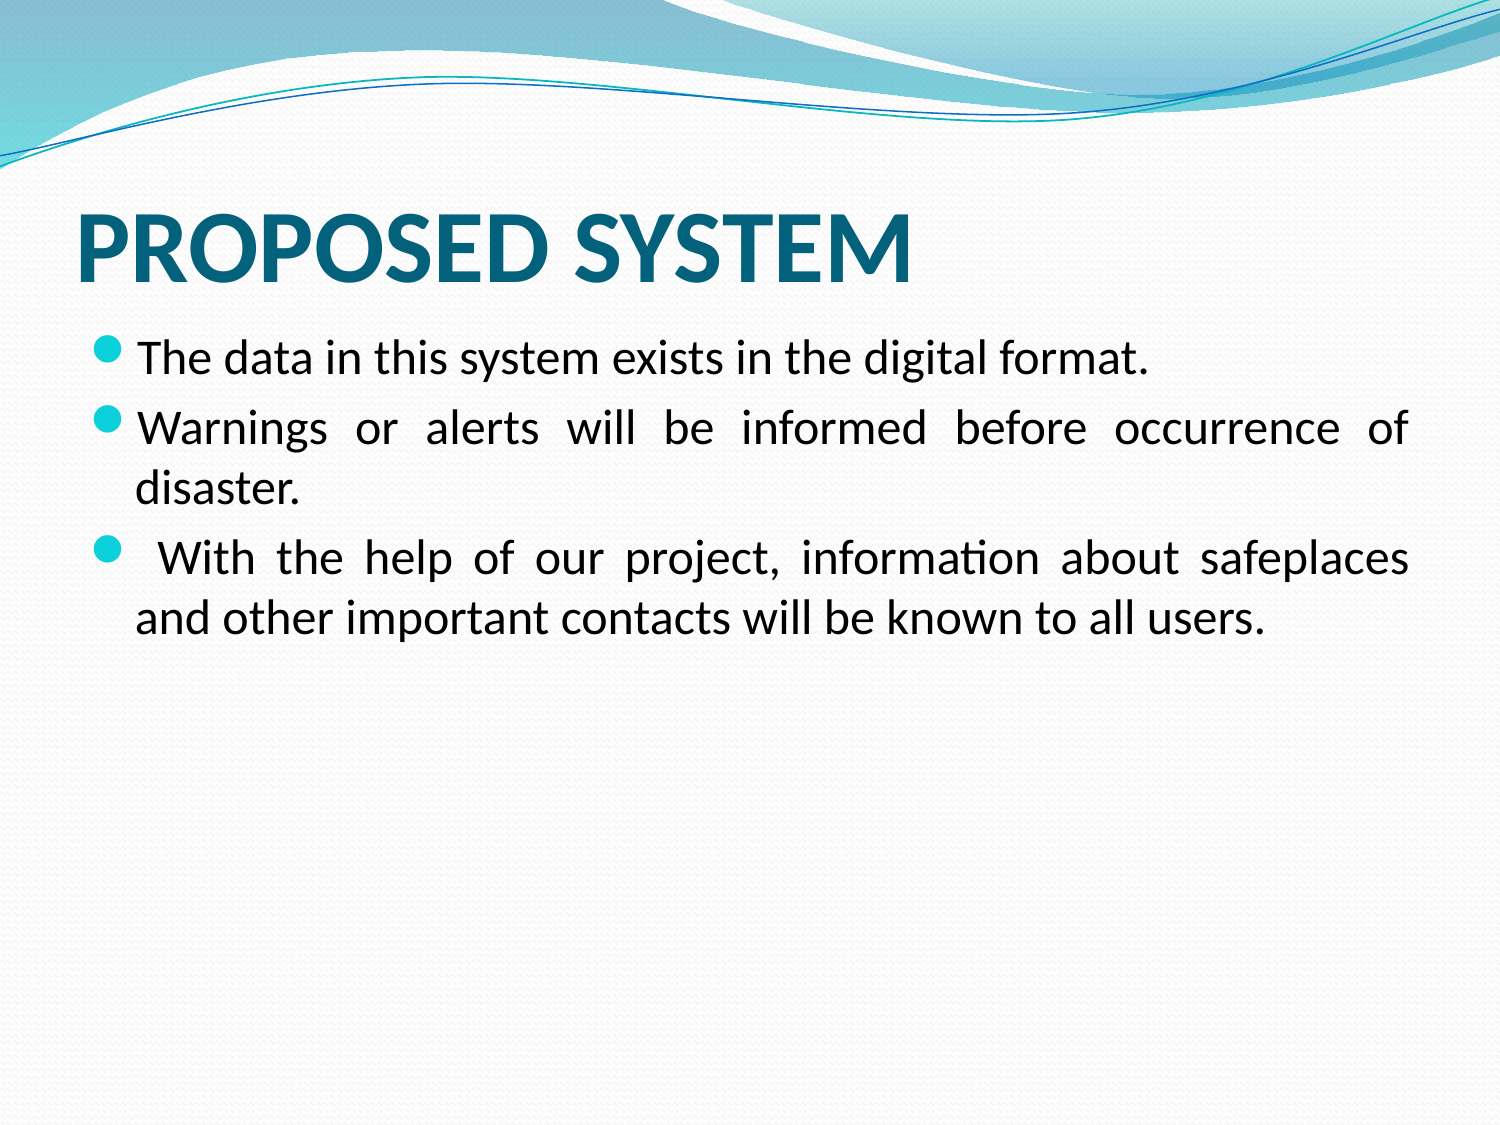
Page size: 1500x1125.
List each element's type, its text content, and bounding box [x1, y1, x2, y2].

title PROPOSED SYSTEM [75, 115, 1425, 303]
list The data in this system exists in the digital format. Warnings or alerts will be informed before occurrence of disaster. With the help of our project, information about safeplaces and other important contacts will be known to all users. [75, 317, 1425, 1038]
